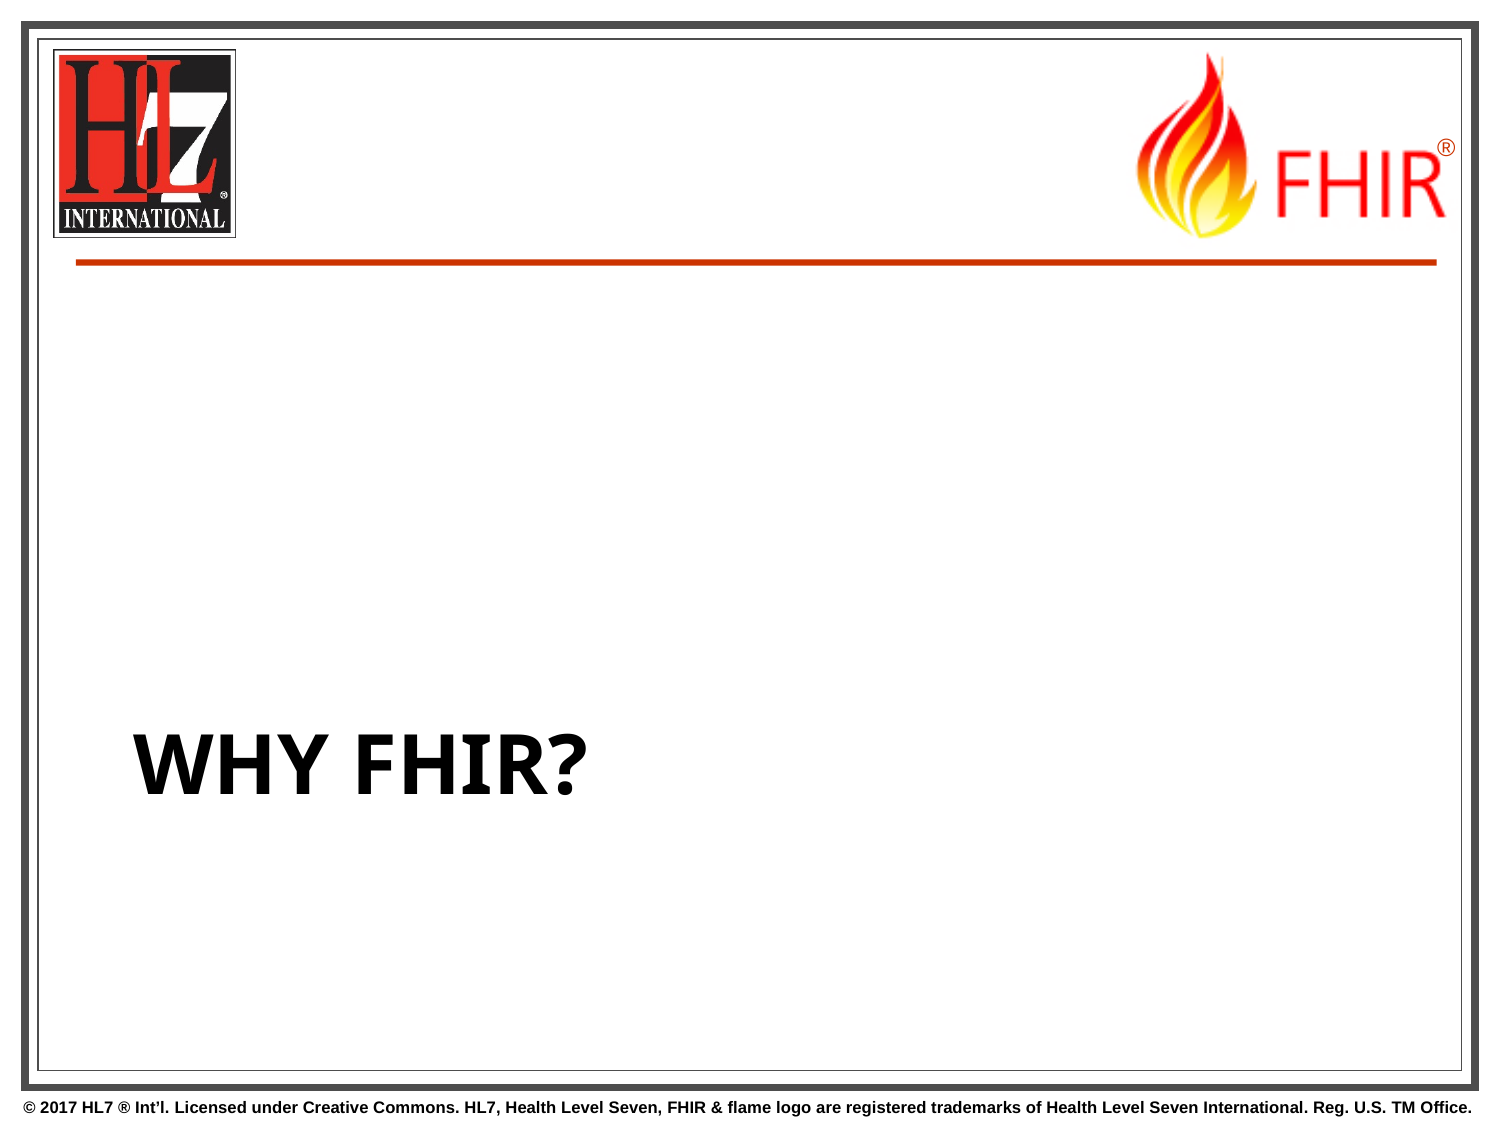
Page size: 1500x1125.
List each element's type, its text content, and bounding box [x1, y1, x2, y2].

picture [53, 49, 236, 238]
picture [1124, 42, 1458, 249]
title WHY FHIR? [118, 722, 1394, 947]
